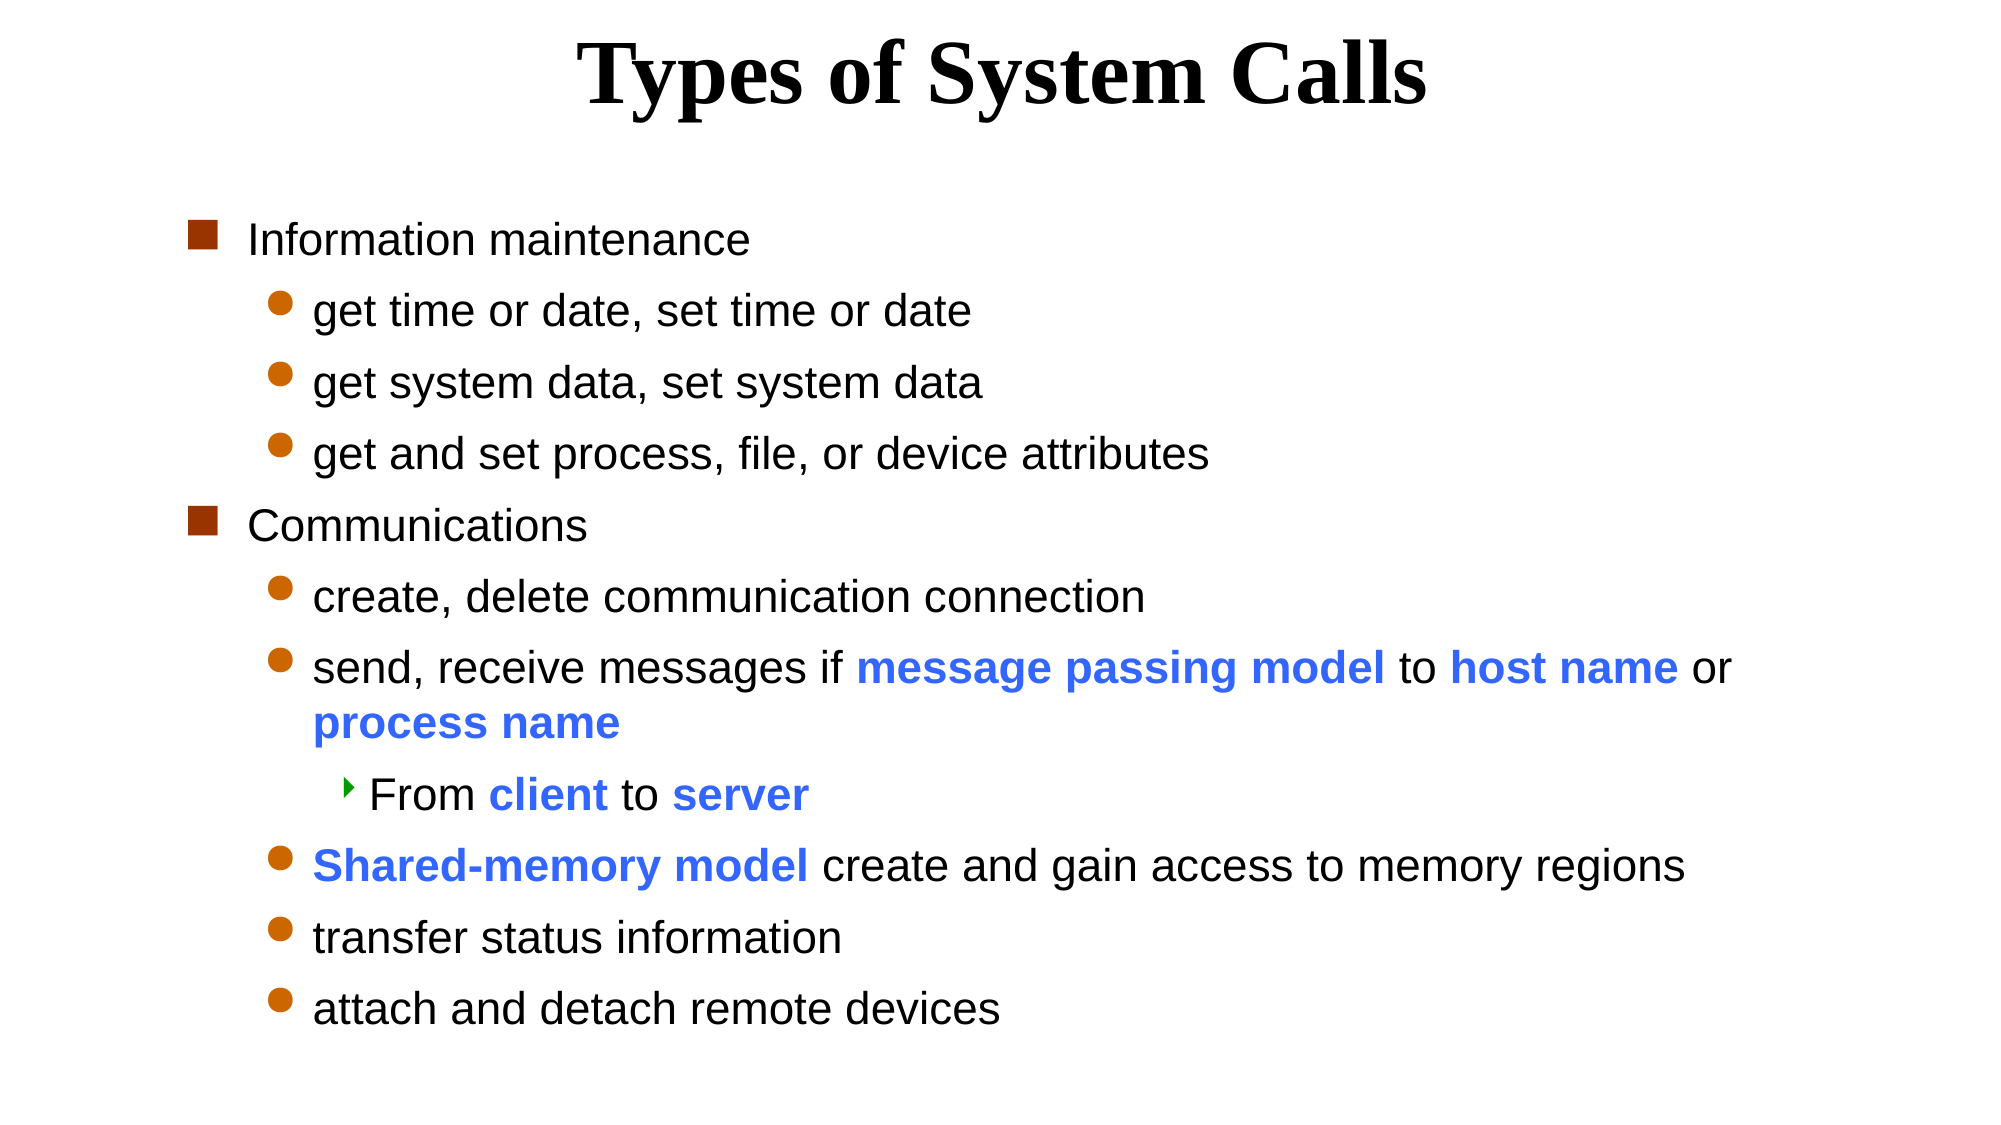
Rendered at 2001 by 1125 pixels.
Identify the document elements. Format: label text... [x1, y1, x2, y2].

text_box Information maintenance get time or date, set time or date get system data, set system data get and set process, file, or device attributes Communications create, delete communication connection send, receive messages if message passing model to host name or process name From client to server Shared-memory model create and gain access to memory regions transfer status information attach and detach remote devices [176, 202, 1759, 946]
text_box Types of System Calls [103, 35, 1904, 130]
